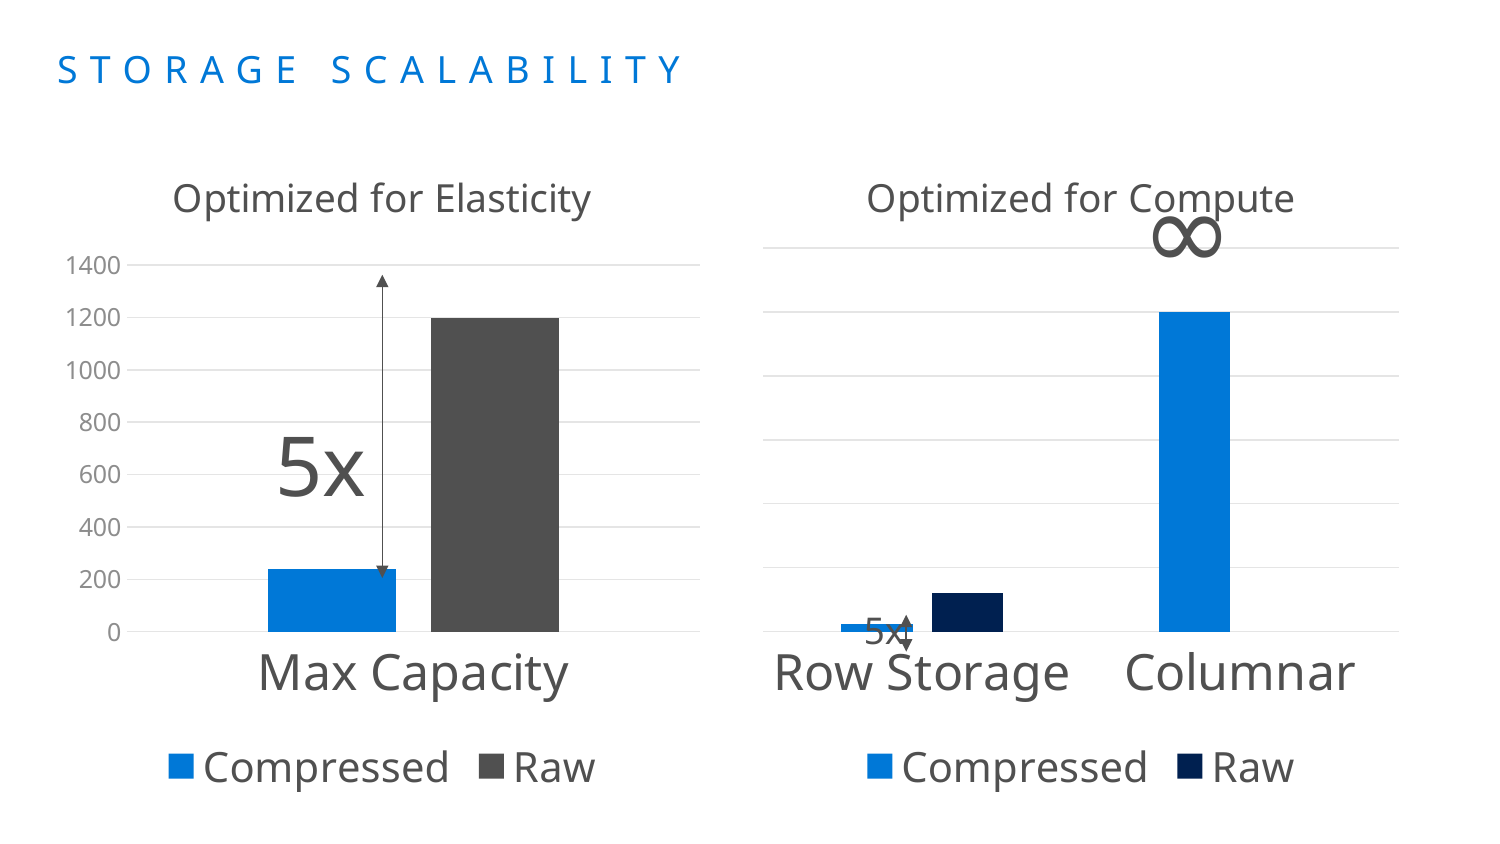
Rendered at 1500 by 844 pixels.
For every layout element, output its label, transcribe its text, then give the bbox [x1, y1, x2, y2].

chart [749, 136, 1413, 804]
title Storage Scalability [33, 35, 1468, 147]
chart [51, 136, 714, 804]
